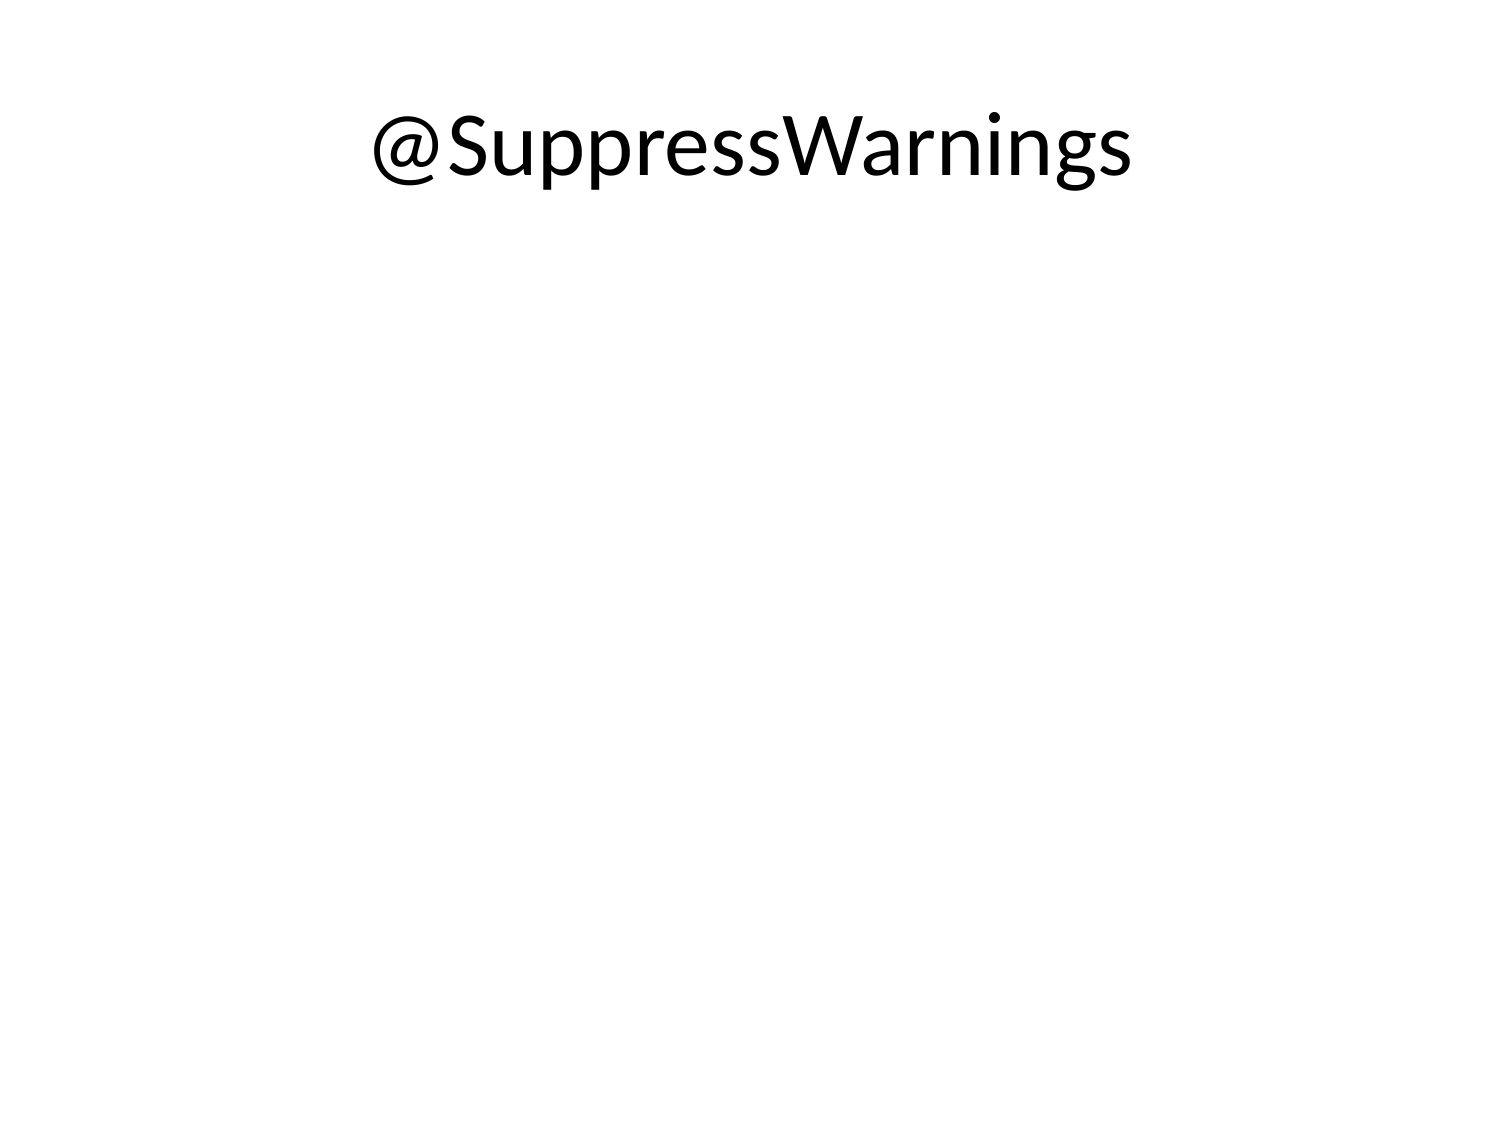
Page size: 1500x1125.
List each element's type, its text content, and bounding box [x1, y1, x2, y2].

title @SuppressWarnings [75, 45, 1425, 233]
